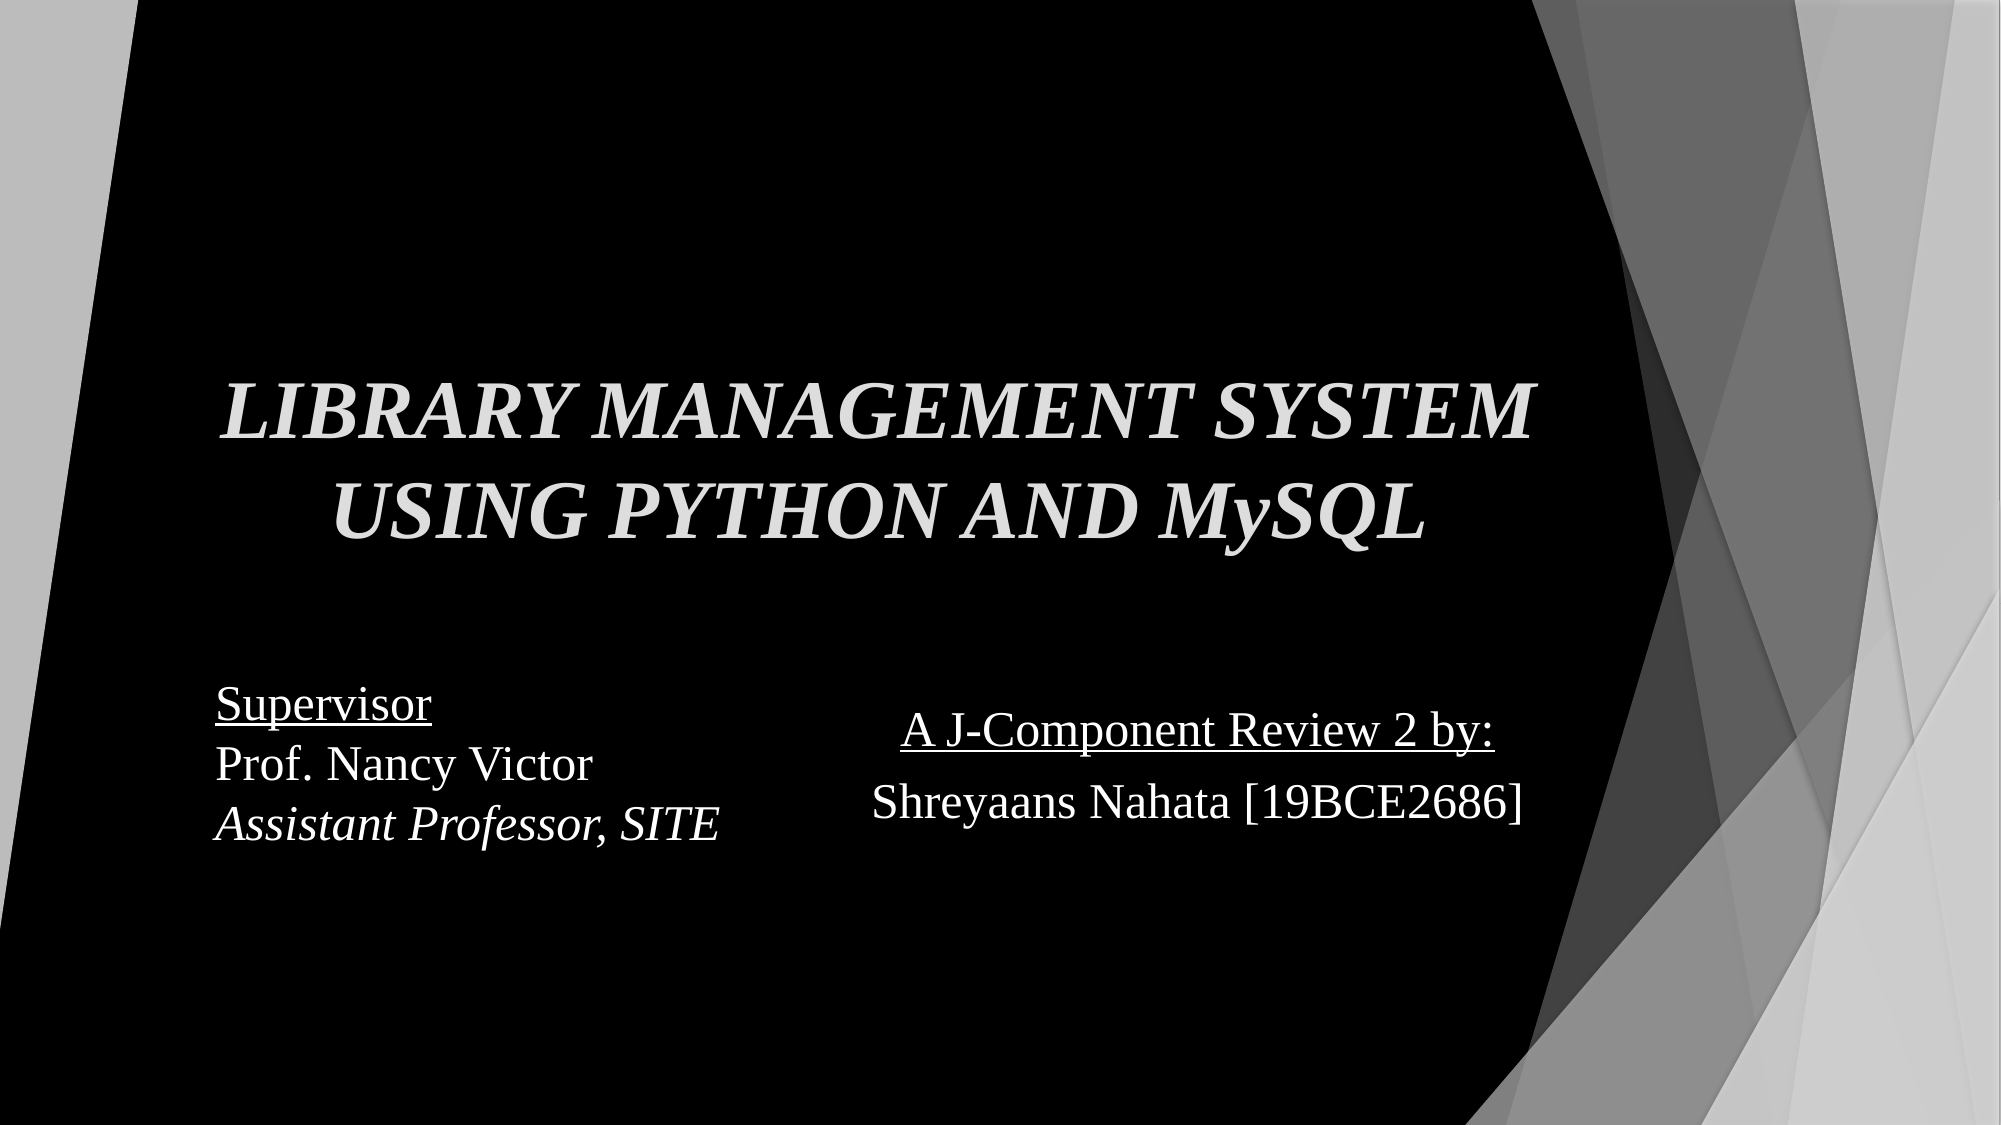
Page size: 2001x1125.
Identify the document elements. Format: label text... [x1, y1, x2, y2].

text_box Supervisor Prof. Nancy Victor Assistant Professor, SITE [199, 662, 813, 875]
text_box A J-Component Review 2 by: Shreyaans Nahata [19BCE2686] [812, 689, 1583, 848]
title LIBRARY MANAGEMENT SYSTEM USING PYTHON AND MySQL [175, 292, 1583, 563]
